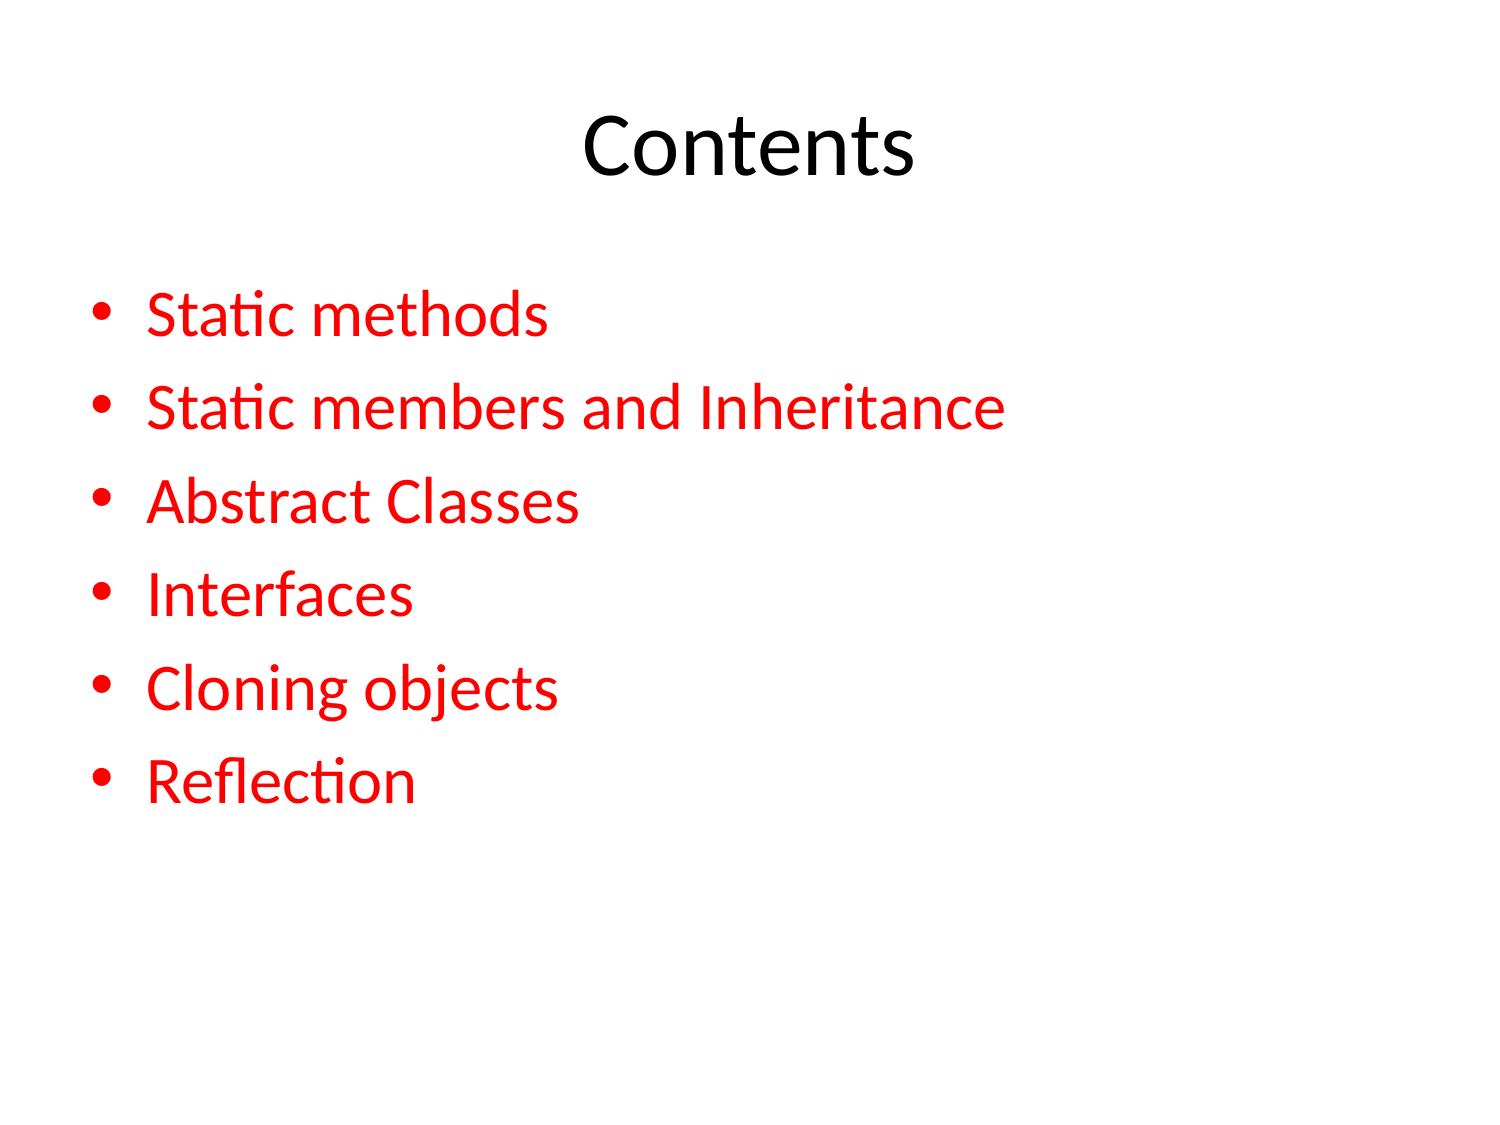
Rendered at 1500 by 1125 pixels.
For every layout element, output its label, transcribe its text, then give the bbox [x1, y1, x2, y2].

list Static methods Static members and Inheritance Abstract Classes Interfaces Cloning objects Reflection [75, 262, 1425, 1005]
title Contents [75, 45, 1425, 233]
